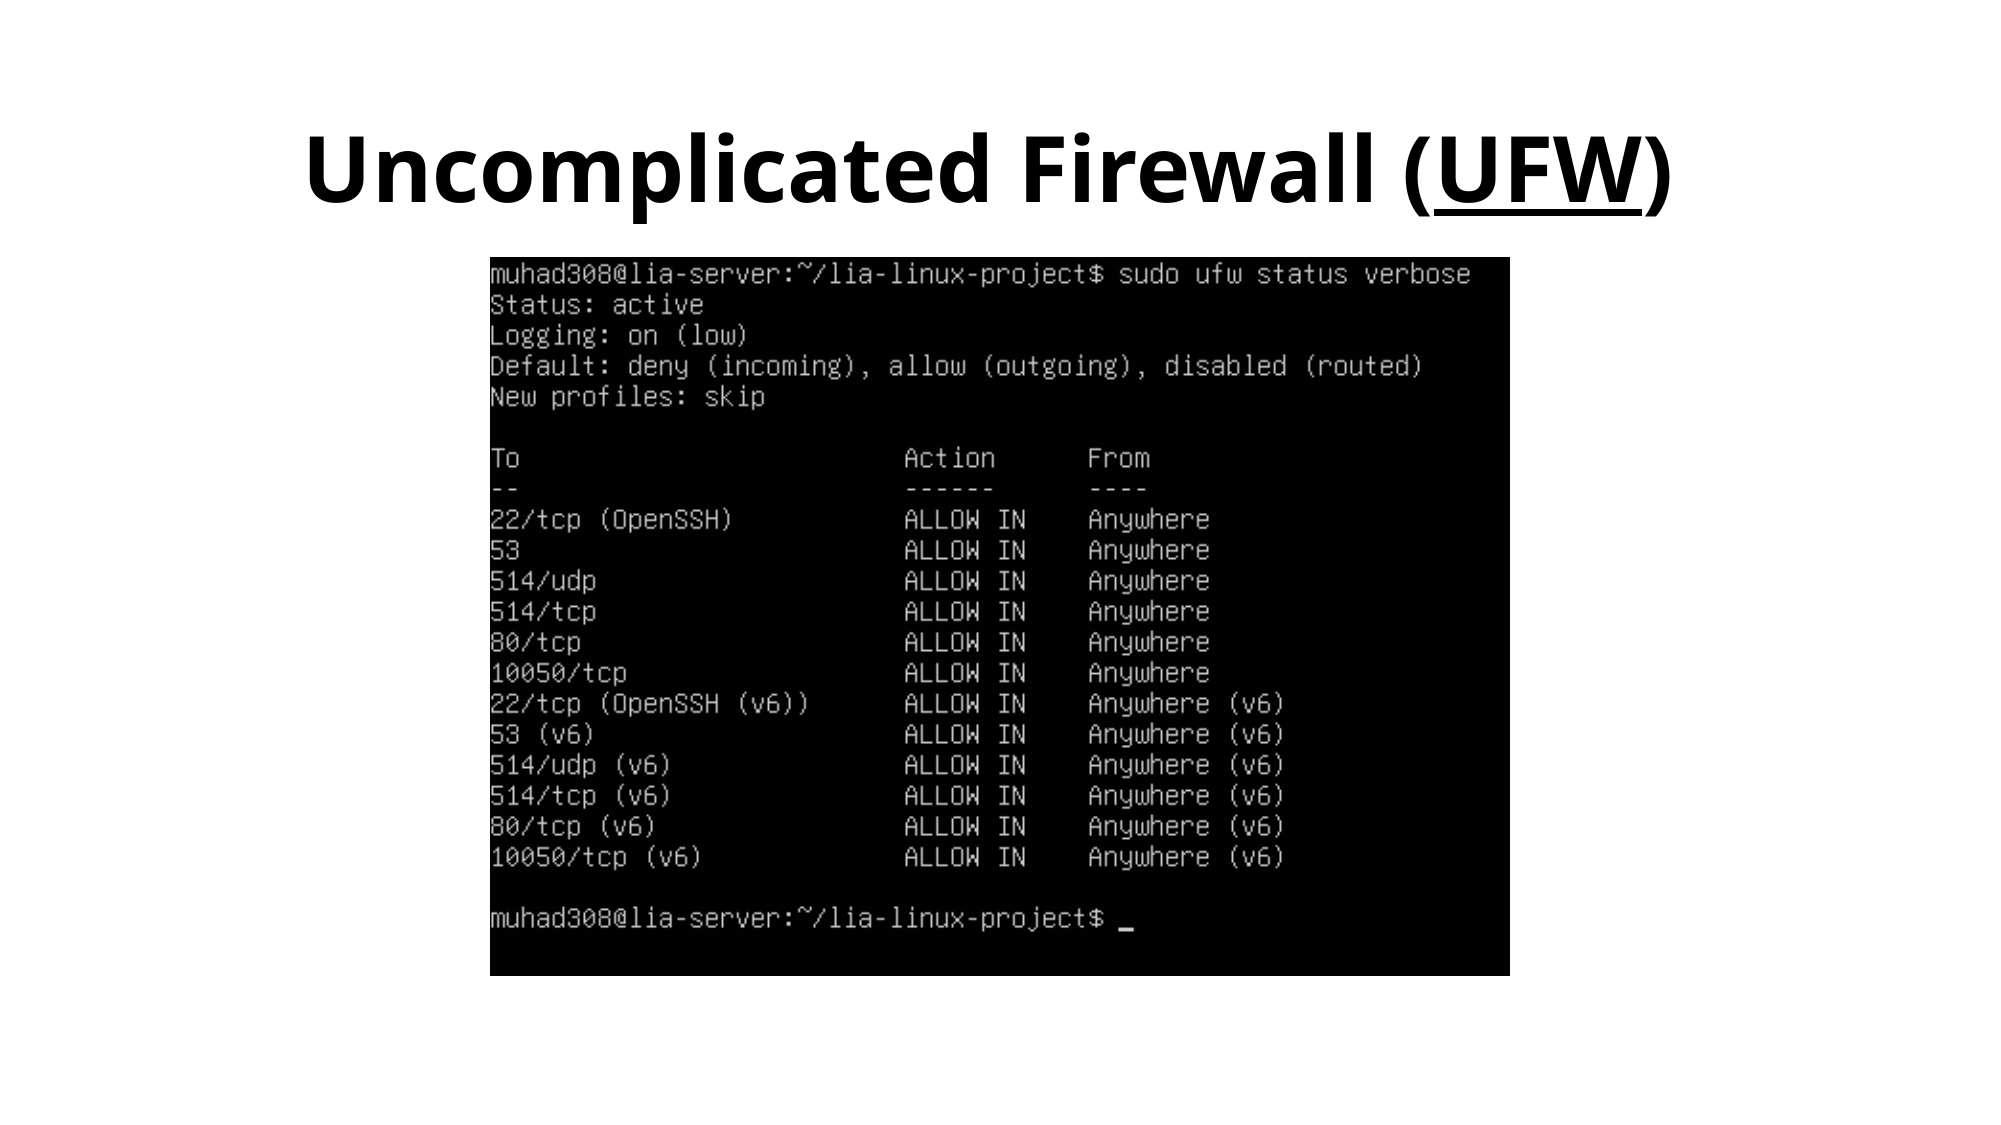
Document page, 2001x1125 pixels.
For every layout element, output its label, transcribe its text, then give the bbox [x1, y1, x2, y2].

title Uncomplicated Firewall (UFW) [137, 59, 1863, 278]
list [490, 257, 1510, 977]
